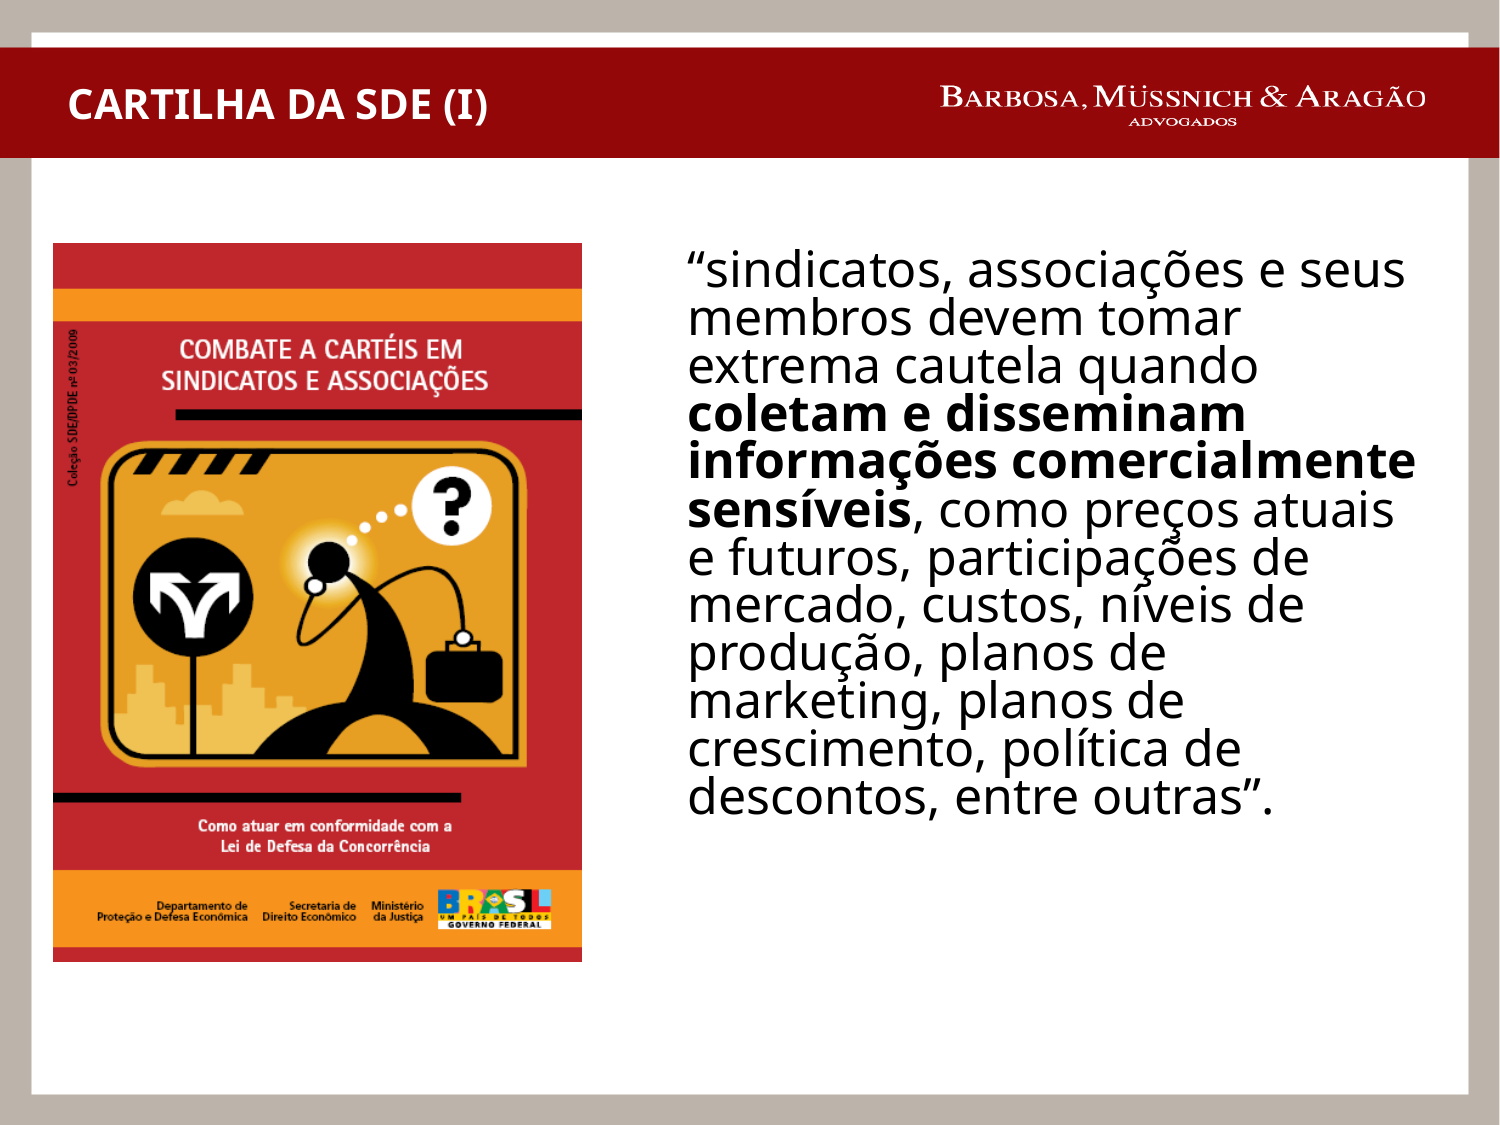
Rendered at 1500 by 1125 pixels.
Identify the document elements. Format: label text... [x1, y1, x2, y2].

list “sindicatos, associações e seus membros devem tomar extrema cautela quando coletam e disseminam informações comercialmente sensíveis, como preços atuais e futuros, participações de mercado, custos, níveis de produção, planos de marketing, planos de crescimento, política de descontos, entre outras”. [642, 241, 1435, 963]
title CARTILHA DA SDE (I) [52, 57, 833, 148]
picture [0, 0, 1500, 1125]
